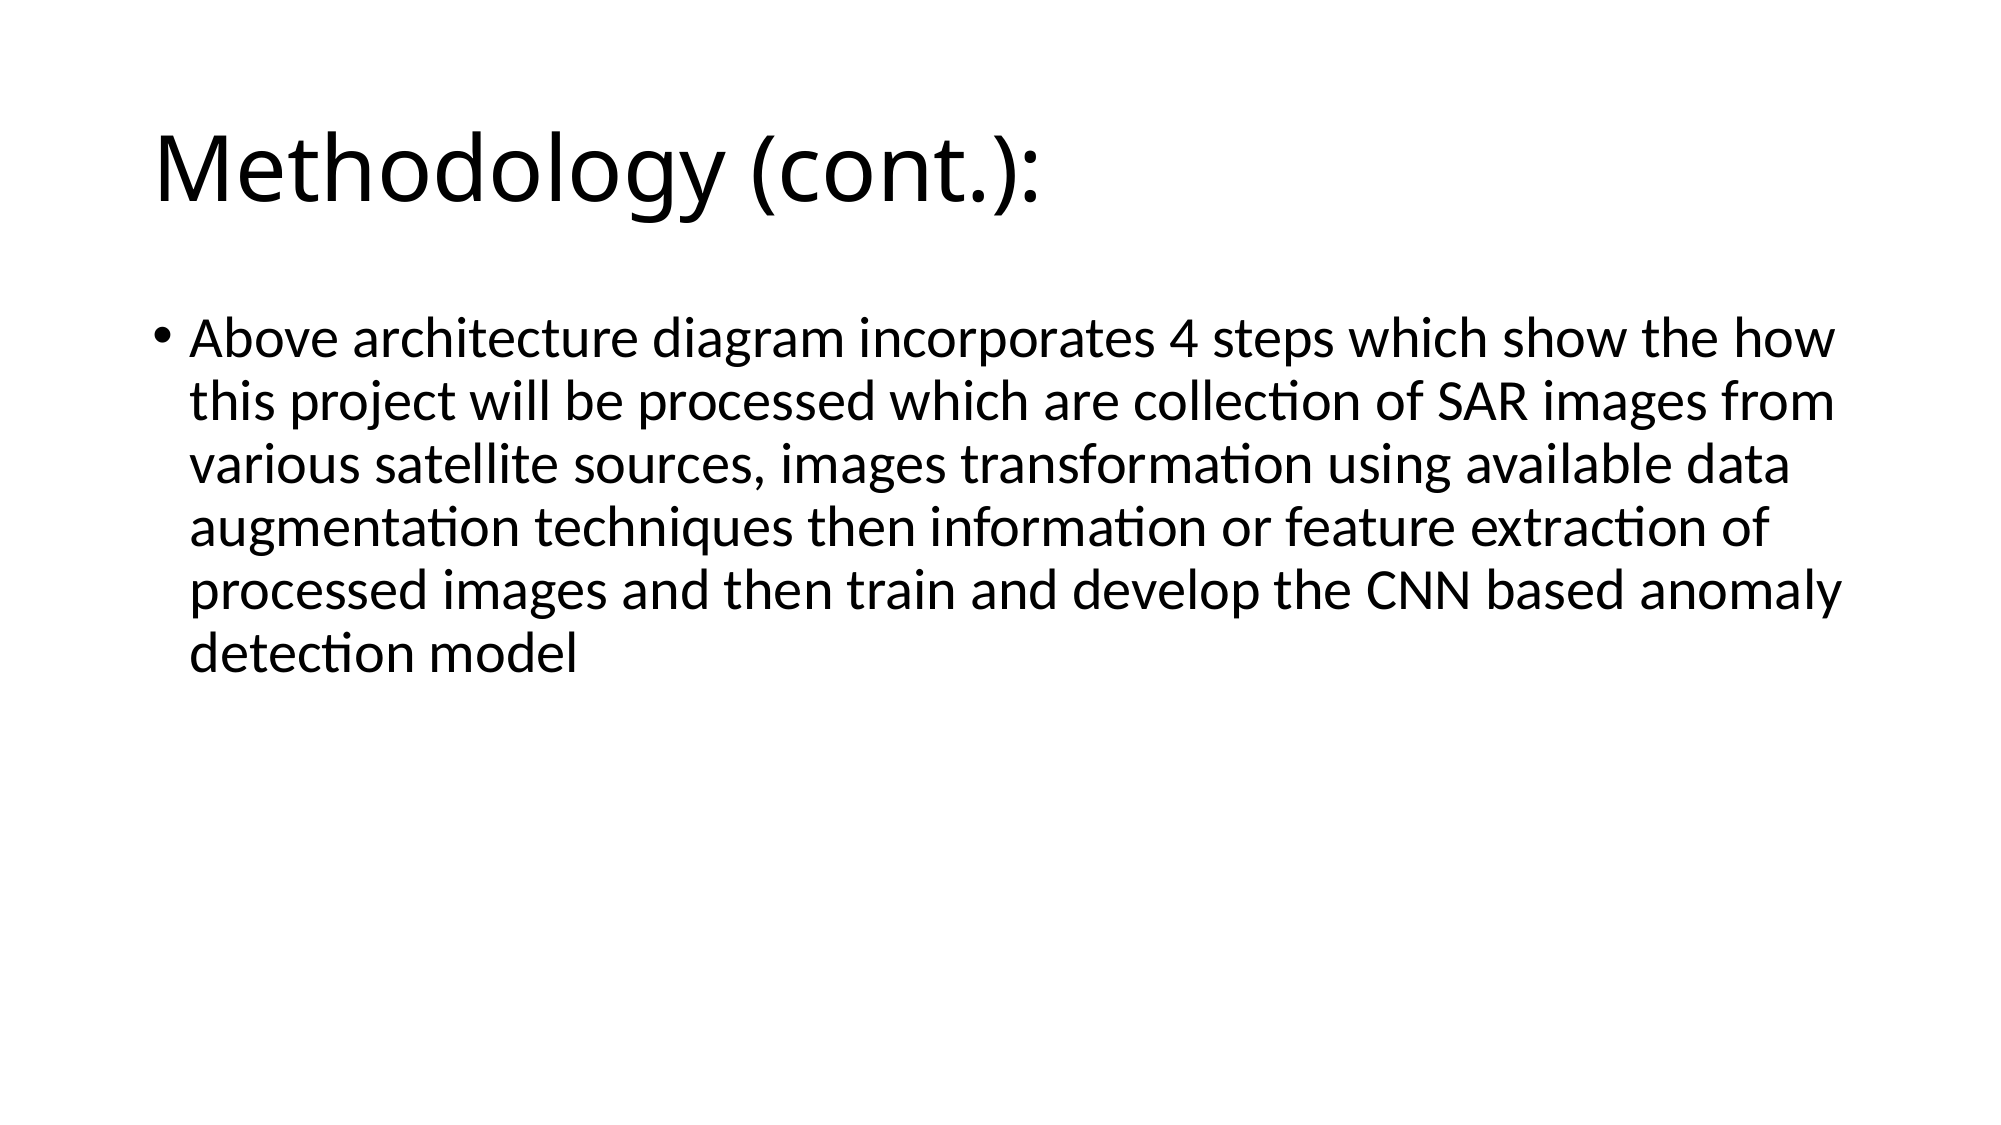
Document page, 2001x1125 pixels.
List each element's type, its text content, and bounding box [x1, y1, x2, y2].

title Methodology (cont.): [137, 63, 1863, 281]
list Above architecture diagram incorporates 4 steps which show the how this project will be processed which are collection of SAR images from various satellite sources, images transformation using available data augmentation techniques then information or feature extraction of processed images and then train and develop the CNN based anomaly detection model [137, 299, 1863, 1014]
